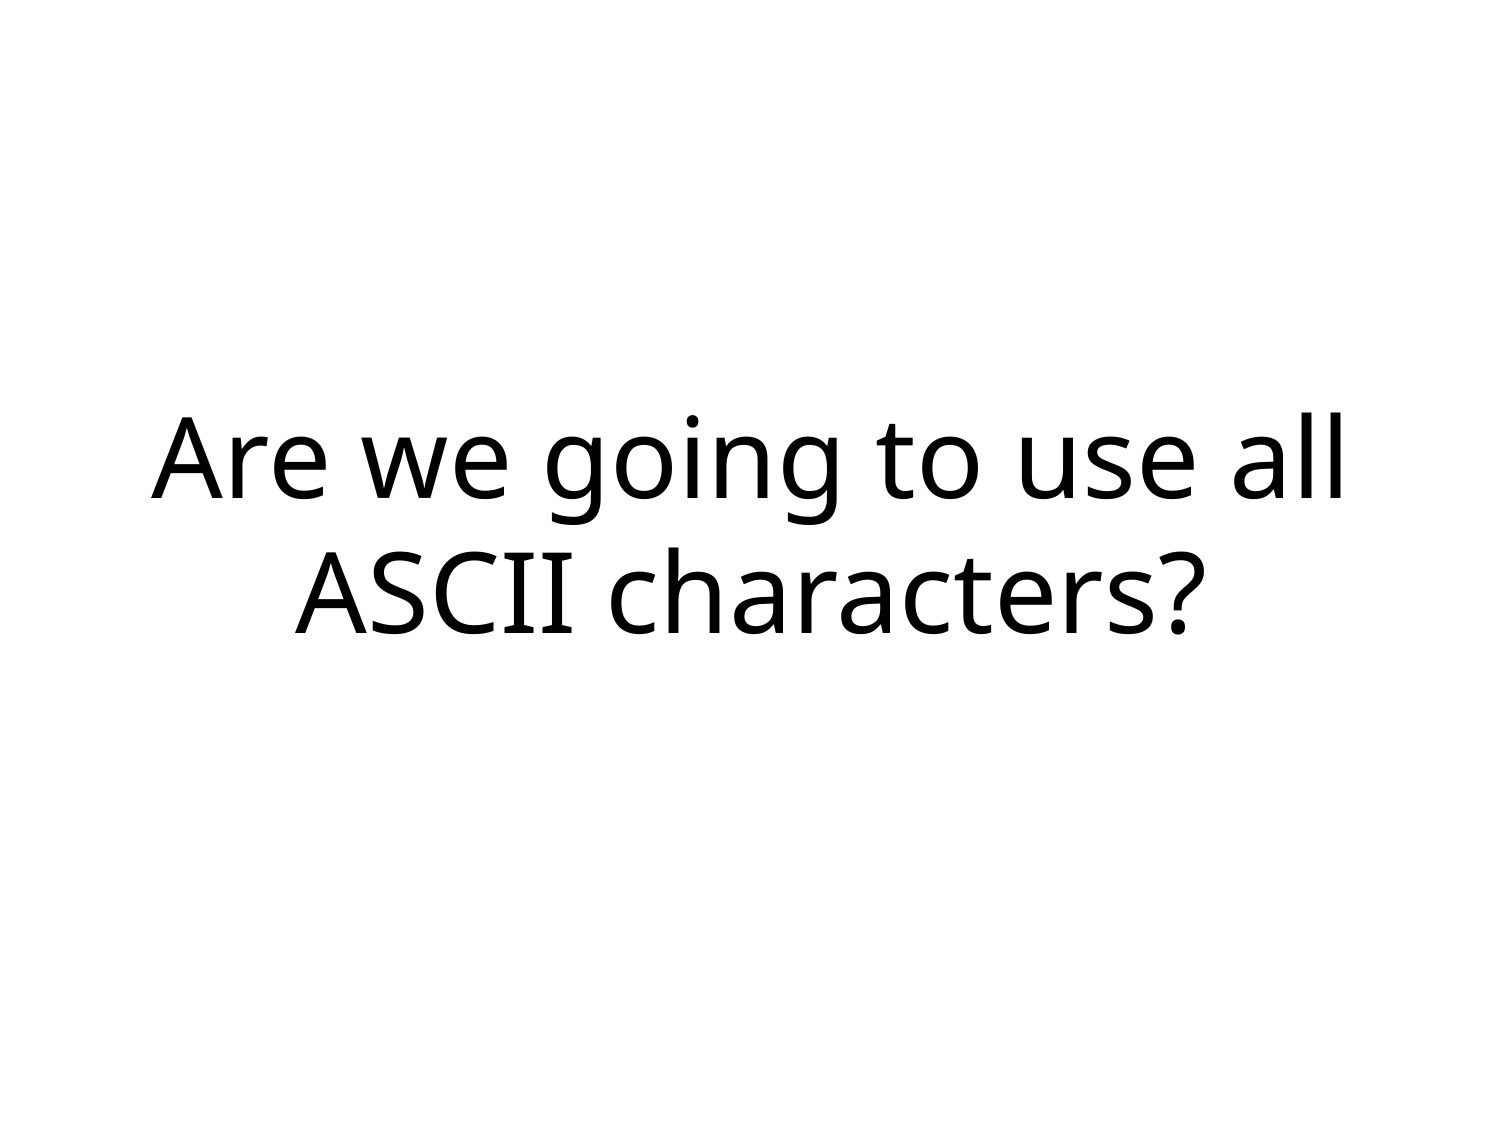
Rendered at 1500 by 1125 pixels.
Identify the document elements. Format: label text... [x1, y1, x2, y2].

title Are we going to use all ASCII characters? [76, 267, 1427, 776]
